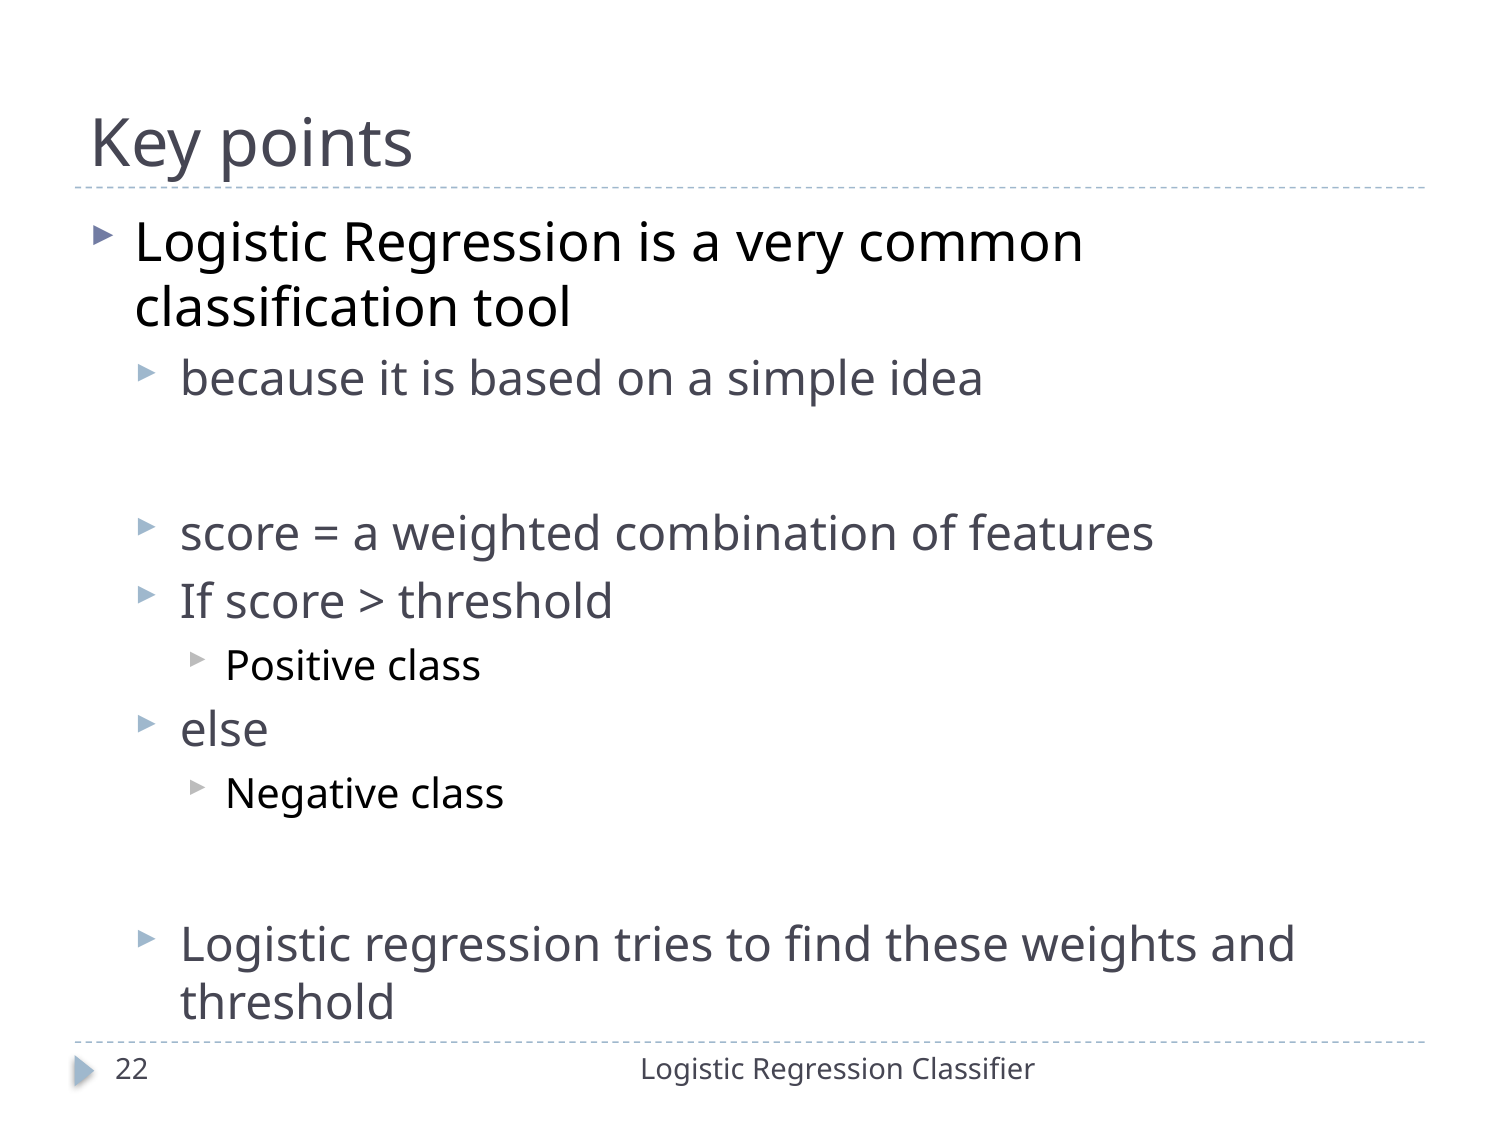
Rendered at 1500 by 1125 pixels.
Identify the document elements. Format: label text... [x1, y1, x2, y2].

footer Logistic Regression Classifier [475, 1042, 1051, 1103]
slide_number 22 [100, 1042, 426, 1103]
title Key points [75, 24, 1425, 188]
list Logistic Regression is a very common classification tool because it is based on a simple idea score = a weighted combination of features If score > threshold Positive class else Negative class Logistic regression tries to find these weights and threshold [75, 200, 1425, 1010]
